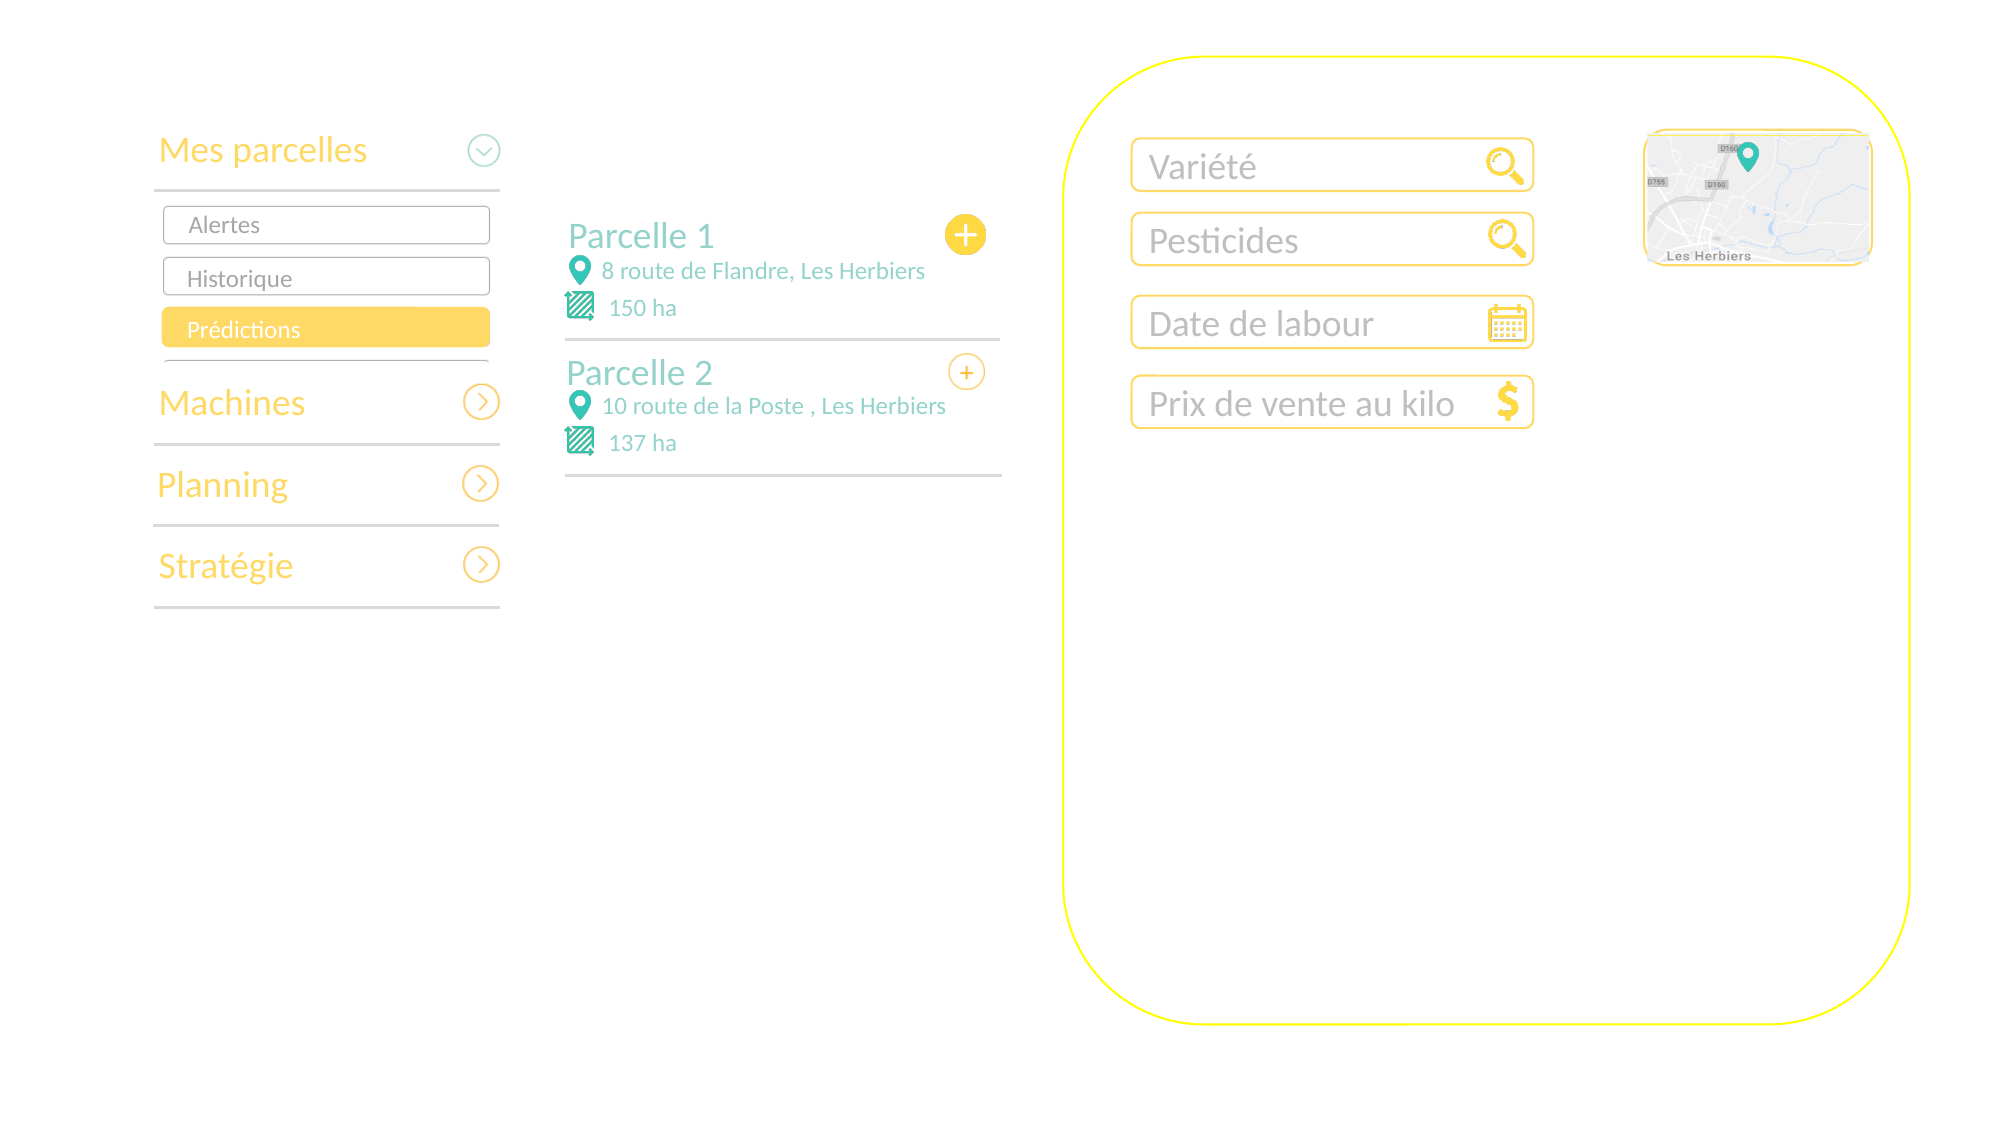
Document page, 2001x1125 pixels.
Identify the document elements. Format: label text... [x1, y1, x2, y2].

text_box 150 ha [593, 283, 981, 329]
picture [945, 345, 993, 399]
picture [945, 214, 986, 255]
text_box Date de labour [1130, 294, 1535, 350]
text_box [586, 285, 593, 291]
picture [1488, 303, 1527, 342]
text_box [143, 117, 501, 191]
picture [565, 255, 595, 285]
text_box Variété [1130, 137, 1535, 193]
picture [158, 201, 496, 362]
text_box [1869, 139, 1874, 256]
picture [564, 426, 594, 456]
picture [1486, 147, 1524, 185]
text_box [142, 452, 512, 526]
text_box [1653, 262, 1863, 267]
text_box 8 route de Flandre, Les Herbiers [586, 247, 953, 283]
text_box Prix de vente au kilo [1130, 374, 1535, 430]
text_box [143, 370, 514, 445]
text_box 10 route de la Poste , Les Herbiers [586, 382, 1002, 428]
text_box [1653, 128, 1863, 133]
picture [565, 390, 595, 420]
picture [1647, 133, 1869, 262]
text_box 137 ha [593, 419, 981, 464]
picture [1488, 219, 1526, 258]
text_box Parcelle 2 [551, 340, 800, 401]
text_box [143, 533, 514, 608]
picture [1488, 381, 1528, 421]
picture [459, 124, 509, 176]
text_box [1062, 55, 1911, 1026]
picture [564, 291, 594, 321]
text_box Pesticides [1130, 211, 1535, 267]
text_box Parcelle 1 [553, 203, 802, 264]
text_box [1643, 139, 1647, 256]
